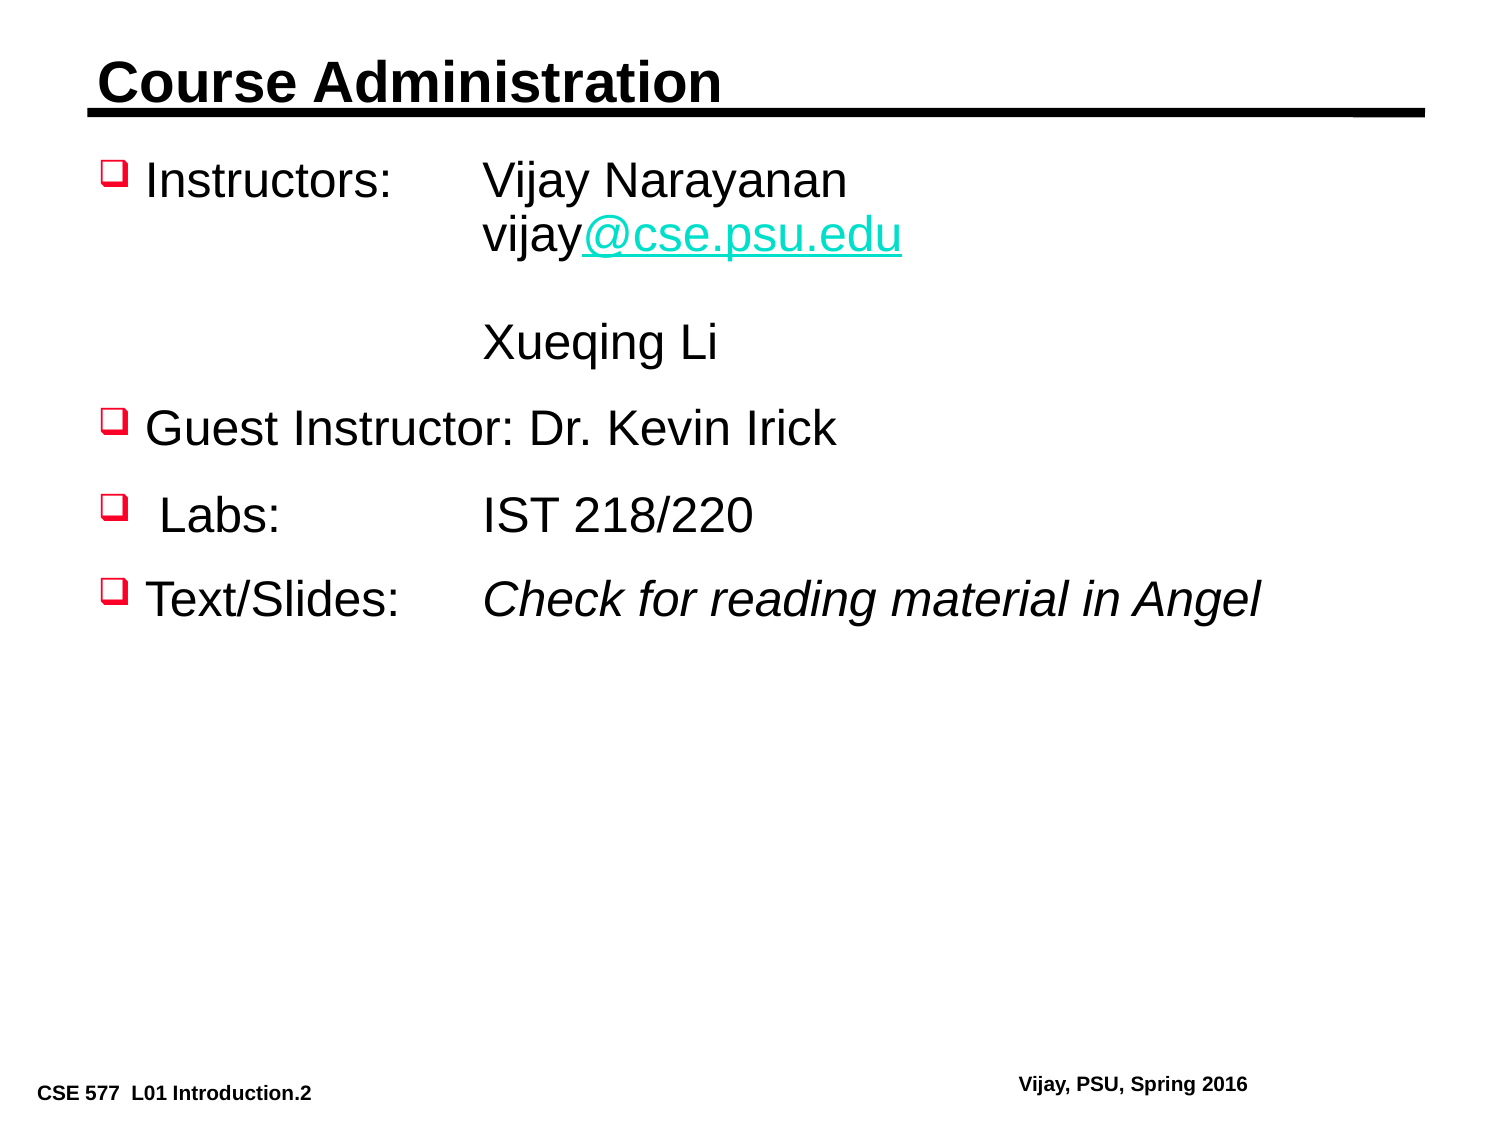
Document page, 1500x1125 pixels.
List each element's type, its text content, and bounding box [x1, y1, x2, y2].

title Course Administration [86, 49, 1426, 120]
list Instructors: Vijay Narayanan vijay@cse.psu.edu Xueqing Li Guest Instructor: Dr. Kevin Irick Labs: IST 218/220 Text/Slides: Check for reading material in Angel [86, 149, 1426, 656]
